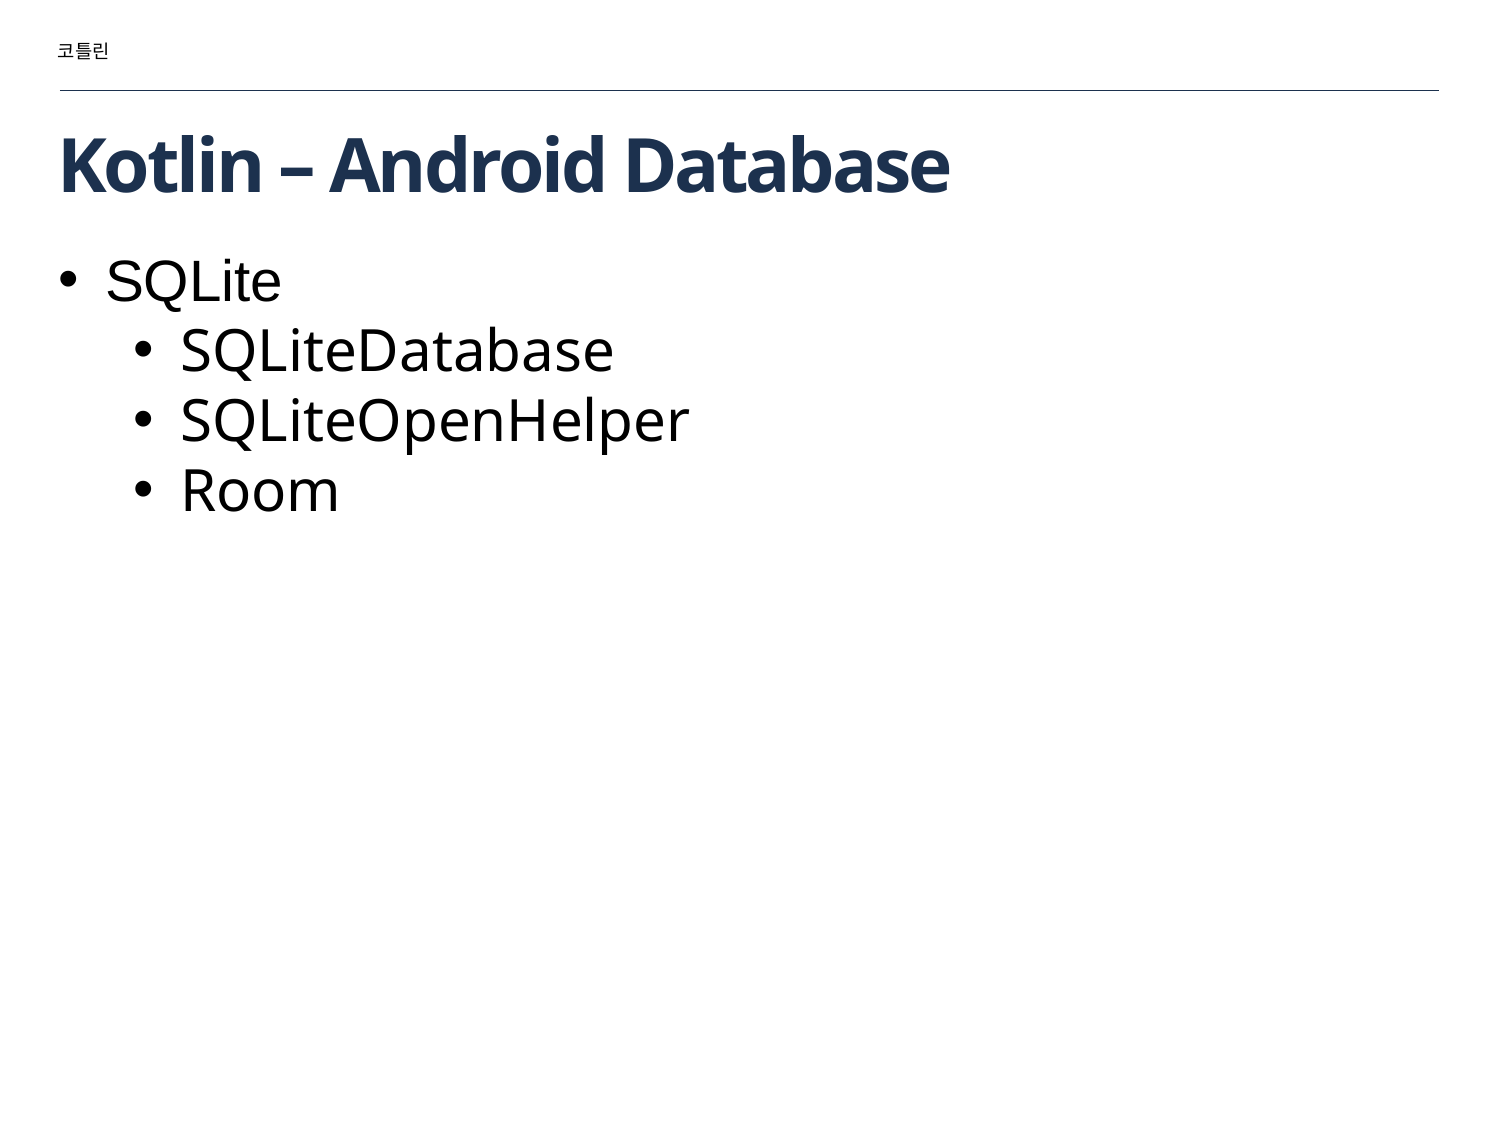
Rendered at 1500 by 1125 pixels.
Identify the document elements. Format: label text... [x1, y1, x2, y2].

text_box 코틀린 [43, 32, 303, 70]
title Kotlin – Android Database [42, 114, 1454, 211]
text_box SQLite SQLiteDatabase SQLiteOpenHelper Room [43, 236, 706, 531]
text_box [42, 235, 1433, 1033]
